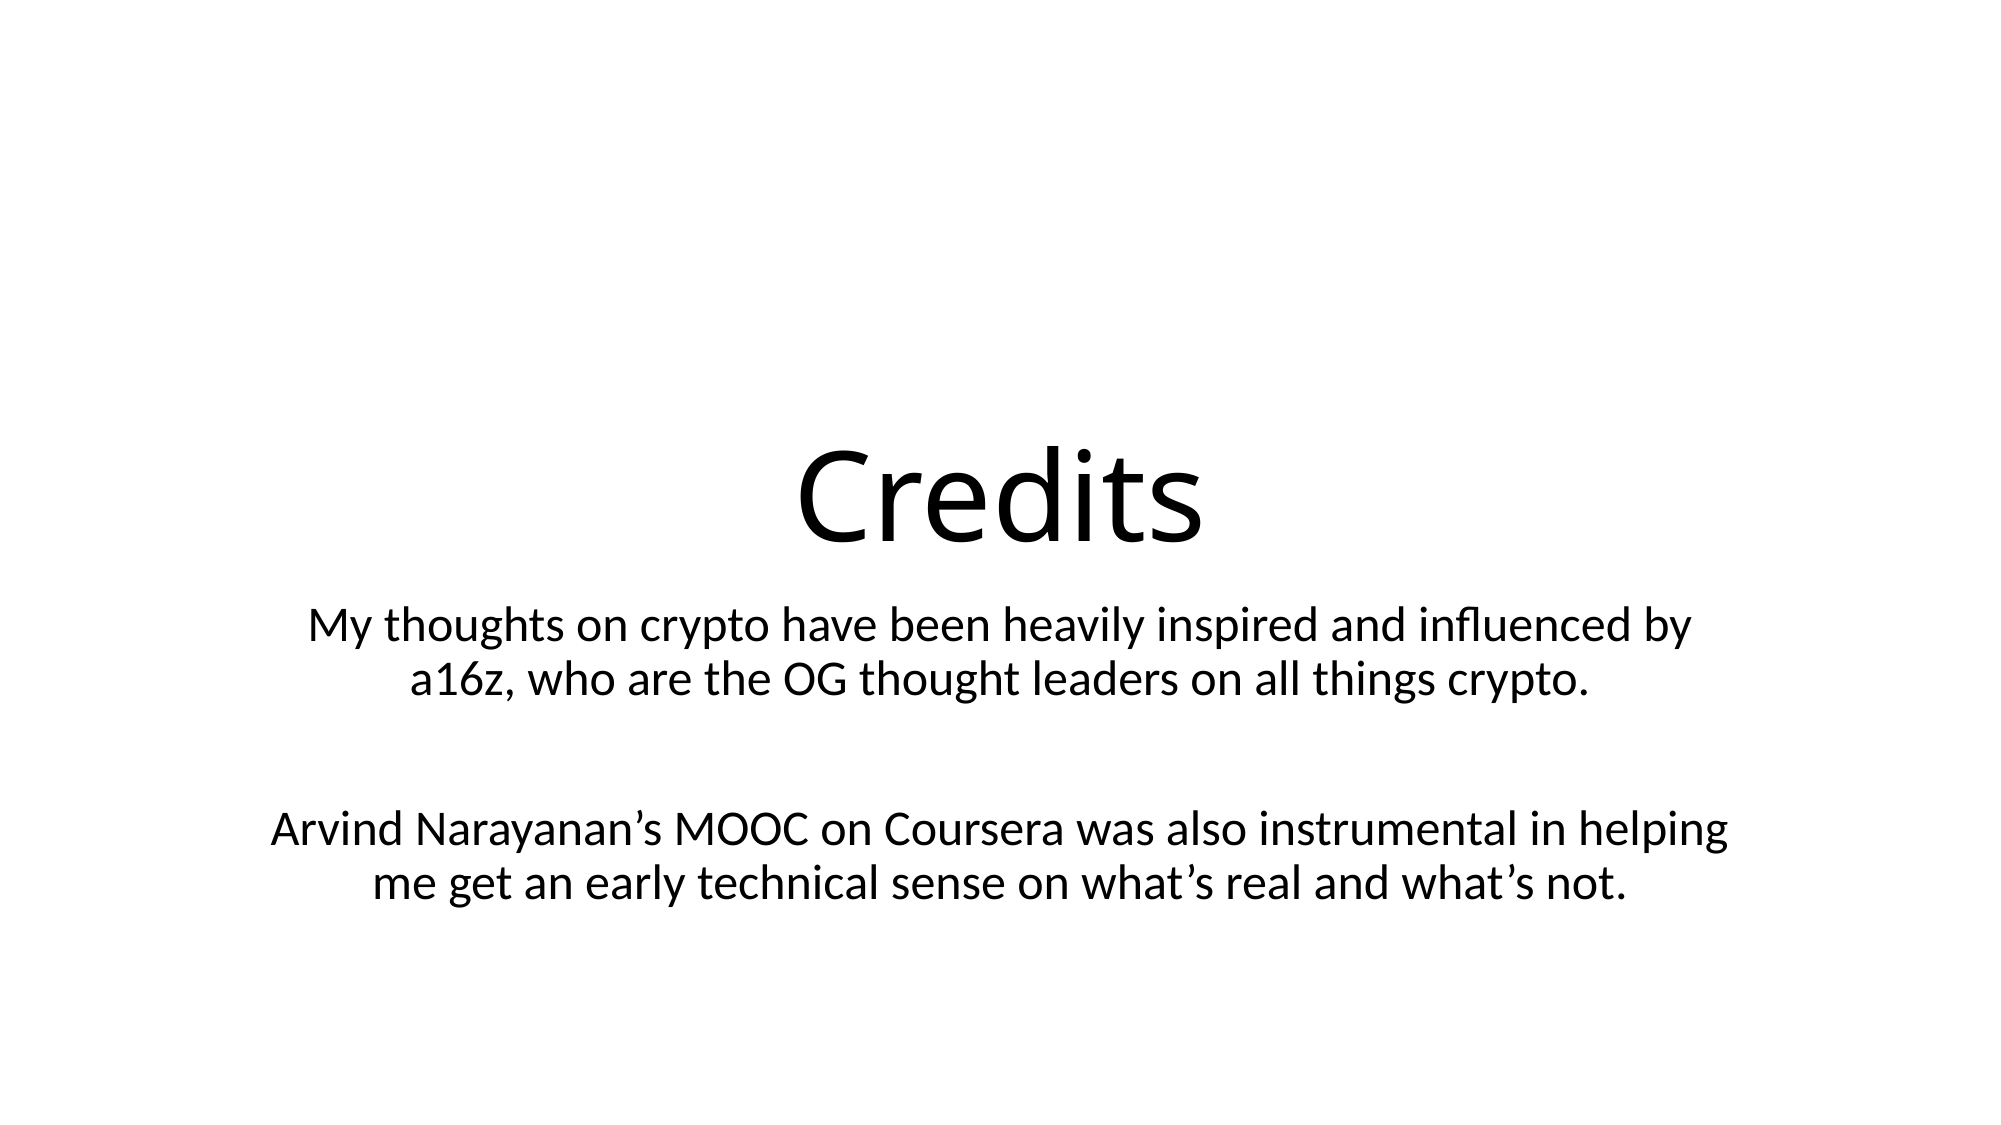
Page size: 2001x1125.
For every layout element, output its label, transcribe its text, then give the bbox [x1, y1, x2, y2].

subtitle My thoughts on crypto have been heavily inspired and influenced by a16z, who are the OG thought leaders on all things crypto. Arvind Narayanan’s MOOC on Coursera was also instrumental in helping me get an early technical sense on what’s real and what’s not. [249, 590, 1750, 1056]
title Credits [249, 184, 1750, 576]
